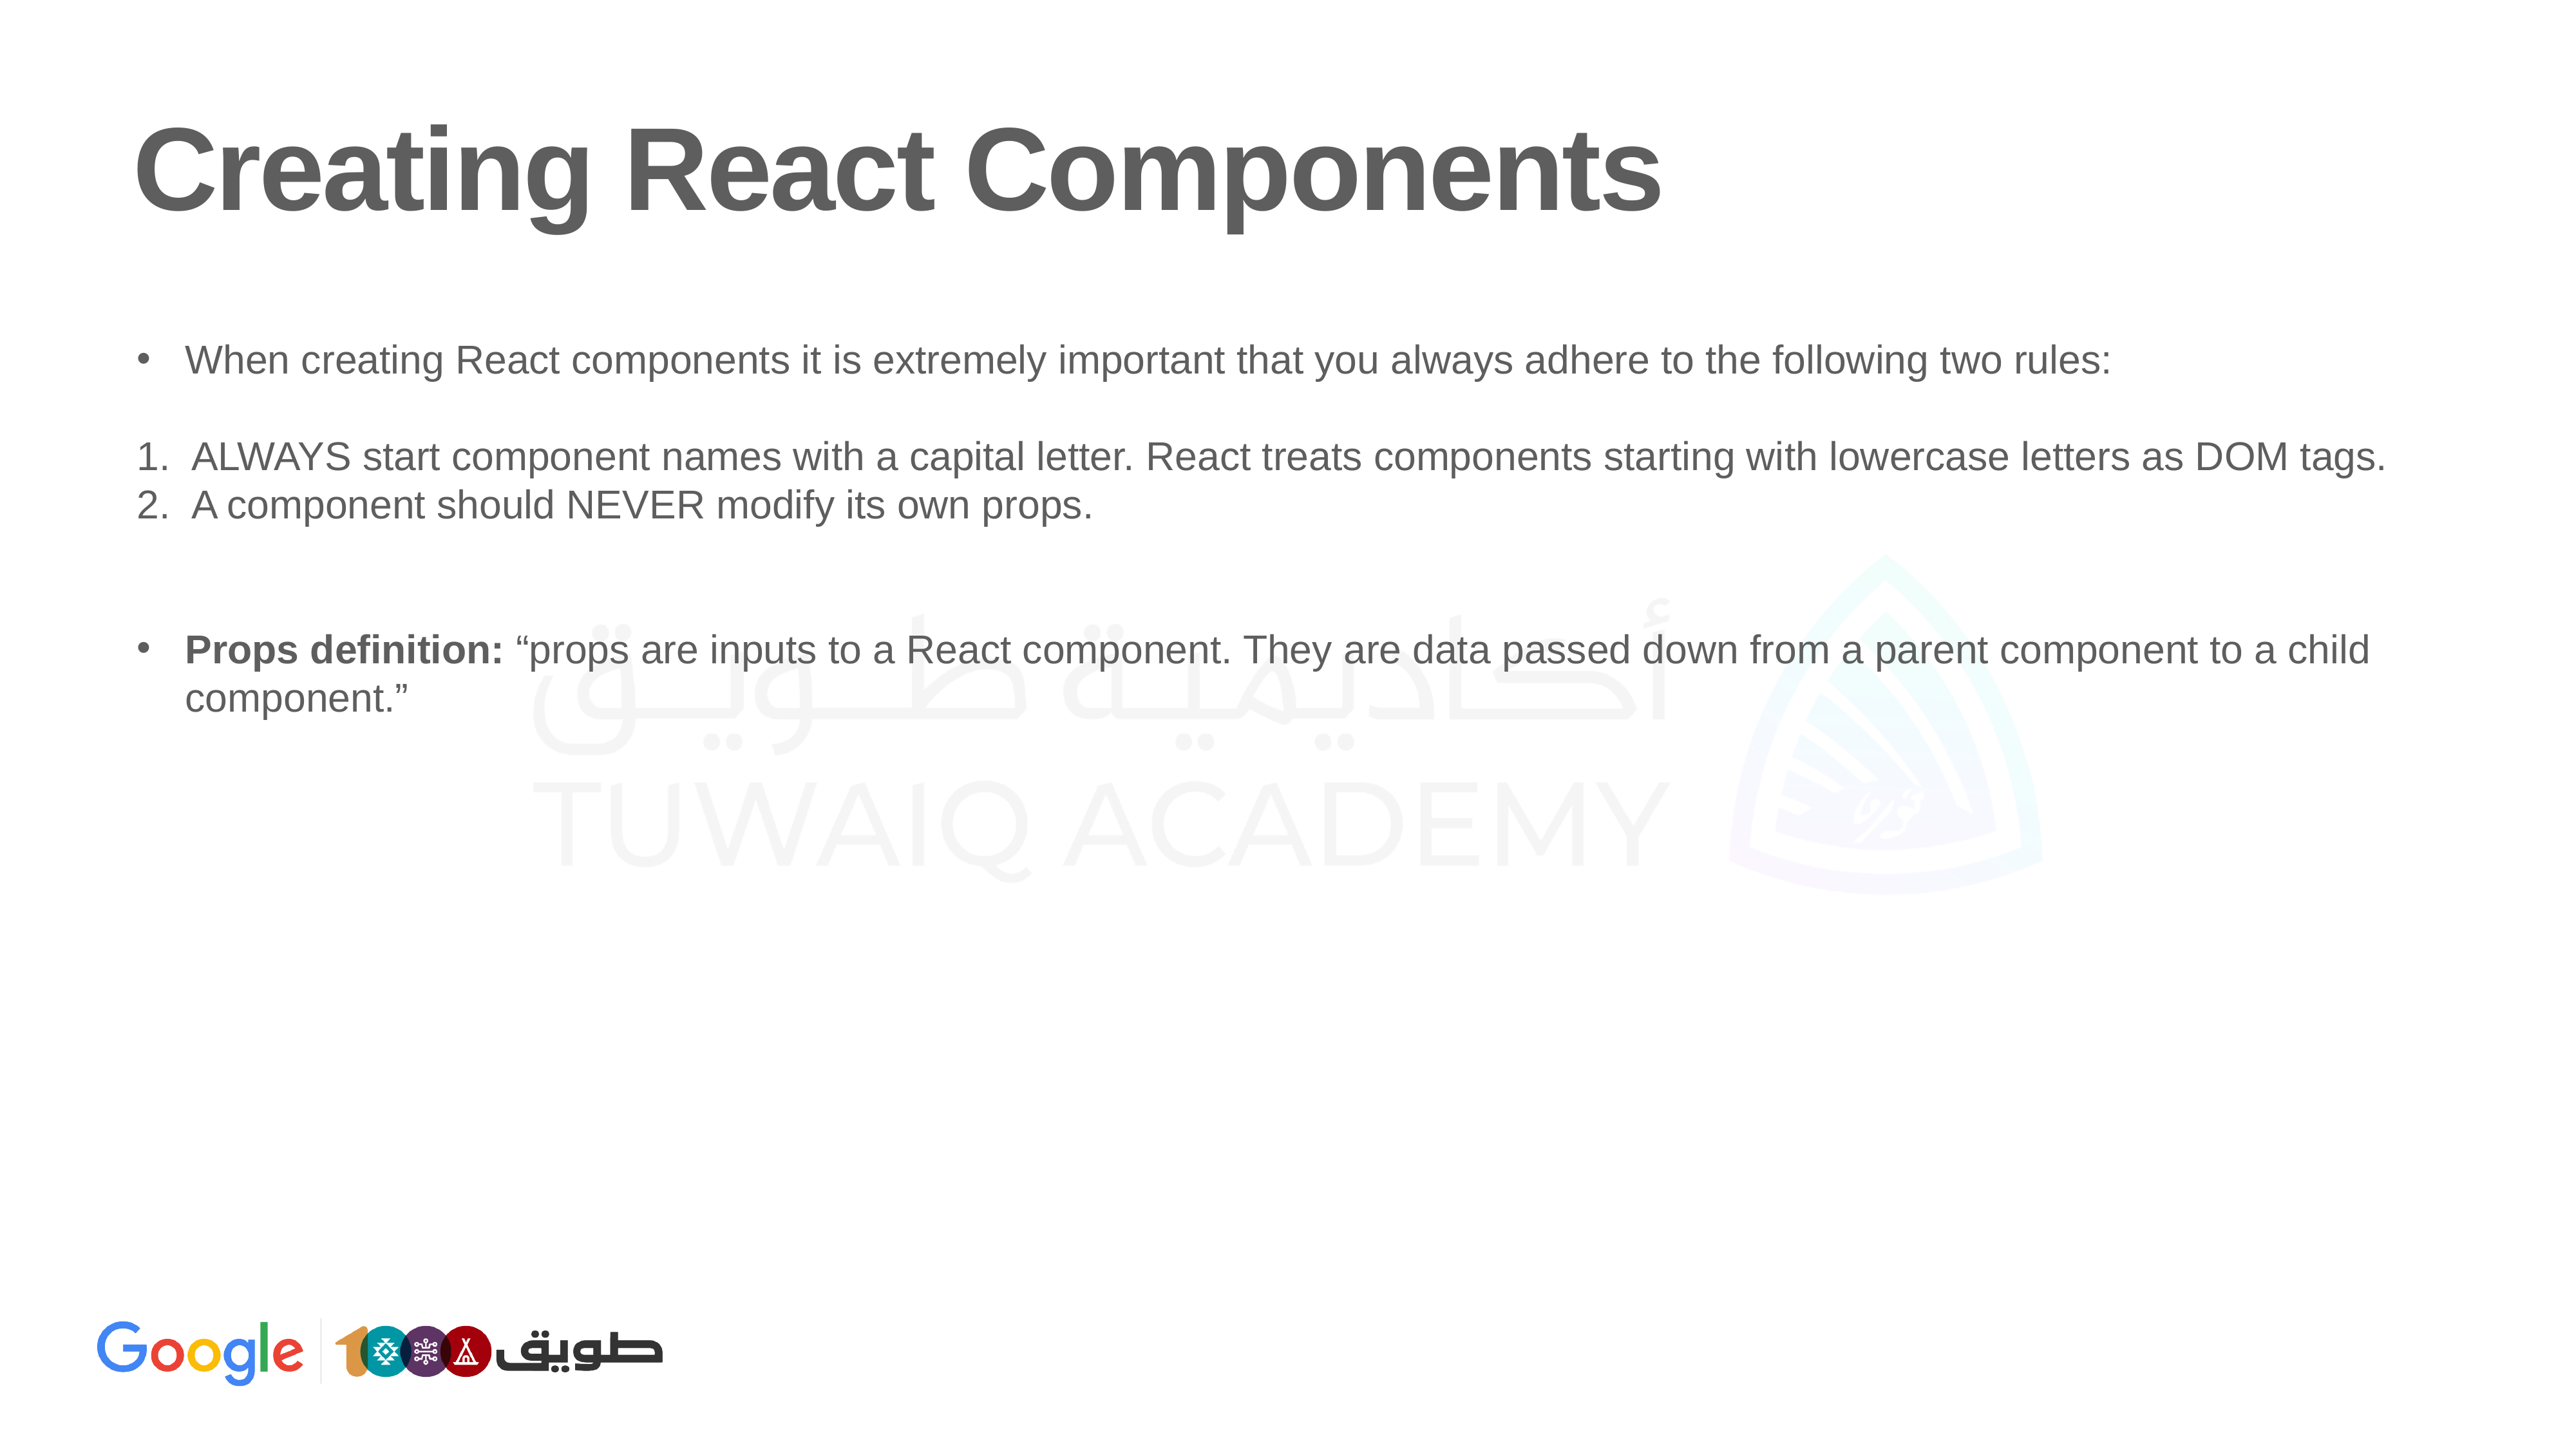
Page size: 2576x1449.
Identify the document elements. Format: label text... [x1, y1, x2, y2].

title Creating React Components [127, 113, 1801, 266]
text_box When creating React components it is extremely important that you always adhere to the following two rules: ALWAYS start component names with a capital letter. React treats components starting with lowercase letters as DOM tags. A component should NEVER modify its own props. Props definition: “props are inputs to a React component. They are data passed down from a parent component to a child component.” [127, 328, 2438, 724]
picture [53, 1159, 708, 1449]
